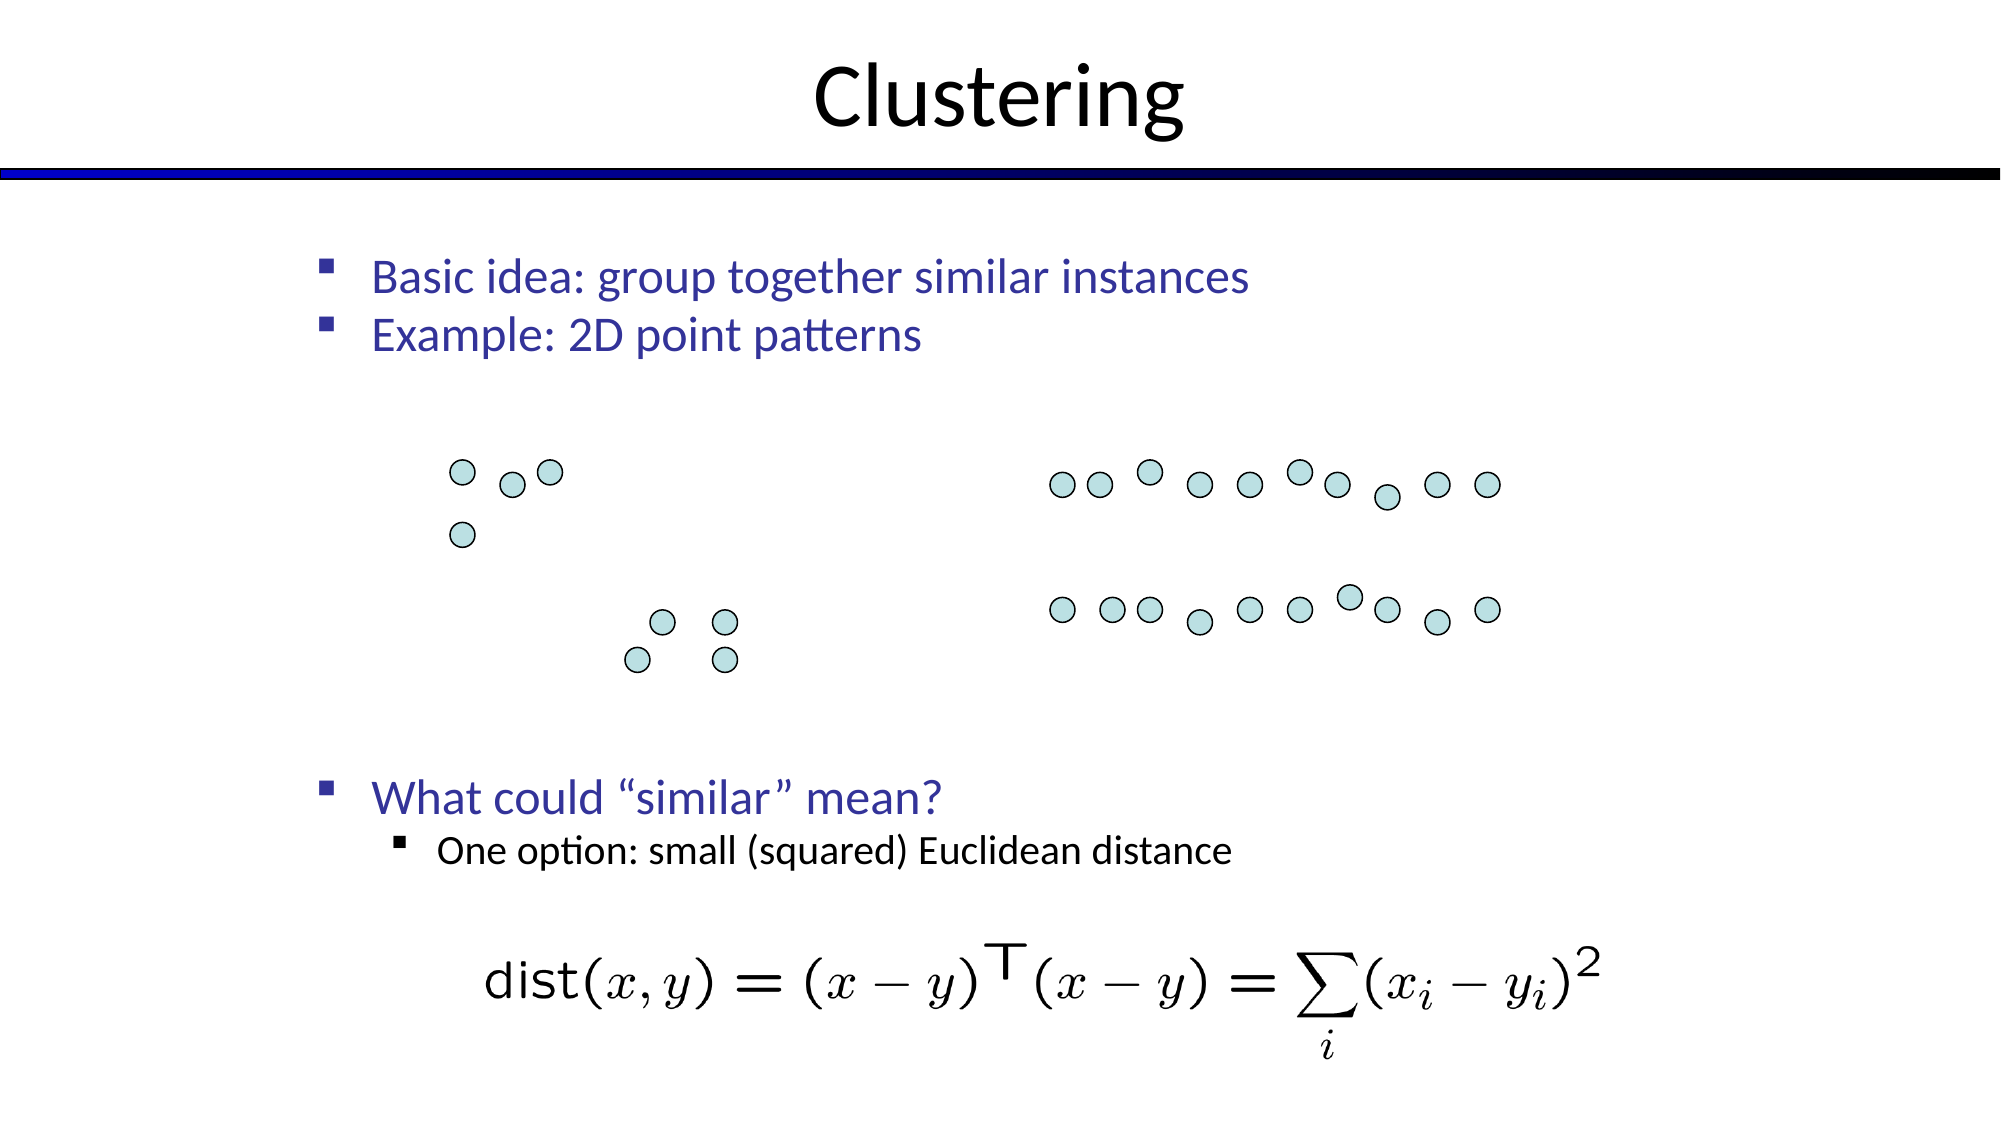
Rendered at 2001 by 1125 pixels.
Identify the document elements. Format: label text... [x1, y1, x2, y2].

text_box [1137, 459, 1163, 485]
text_box [1374, 597, 1400, 623]
text_box [1237, 597, 1263, 623]
text_box [500, 472, 526, 498]
text_box [1374, 484, 1400, 510]
text_box [1475, 597, 1501, 623]
text_box [1425, 609, 1450, 635]
list Basic idea: group together similar instances Example: 2D point patterns What could “similar” mean? One option: small (squared) Euclidean distance [299, 247, 1651, 961]
text_box [1187, 609, 1213, 635]
text_box [1137, 597, 1163, 623]
text_box [1100, 597, 1126, 623]
text_box [650, 609, 676, 635]
text_box [1475, 472, 1501, 498]
text_box [450, 459, 475, 485]
text_box [1287, 459, 1313, 485]
text_box [1337, 584, 1363, 610]
text_box [1050, 472, 1075, 498]
text_box [1050, 597, 1075, 623]
picture [483, 942, 1601, 1061]
text_box [624, 647, 650, 673]
text_box [1237, 472, 1263, 498]
title Clustering [0, 0, 2000, 184]
text_box [537, 459, 563, 485]
text_box [712, 647, 738, 673]
text_box [1087, 472, 1113, 498]
text_box [712, 609, 738, 635]
text_box [1425, 472, 1450, 498]
text_box [450, 522, 475, 548]
text_box [1325, 472, 1351, 498]
text_box [1187, 472, 1213, 498]
text_box [1287, 597, 1313, 623]
